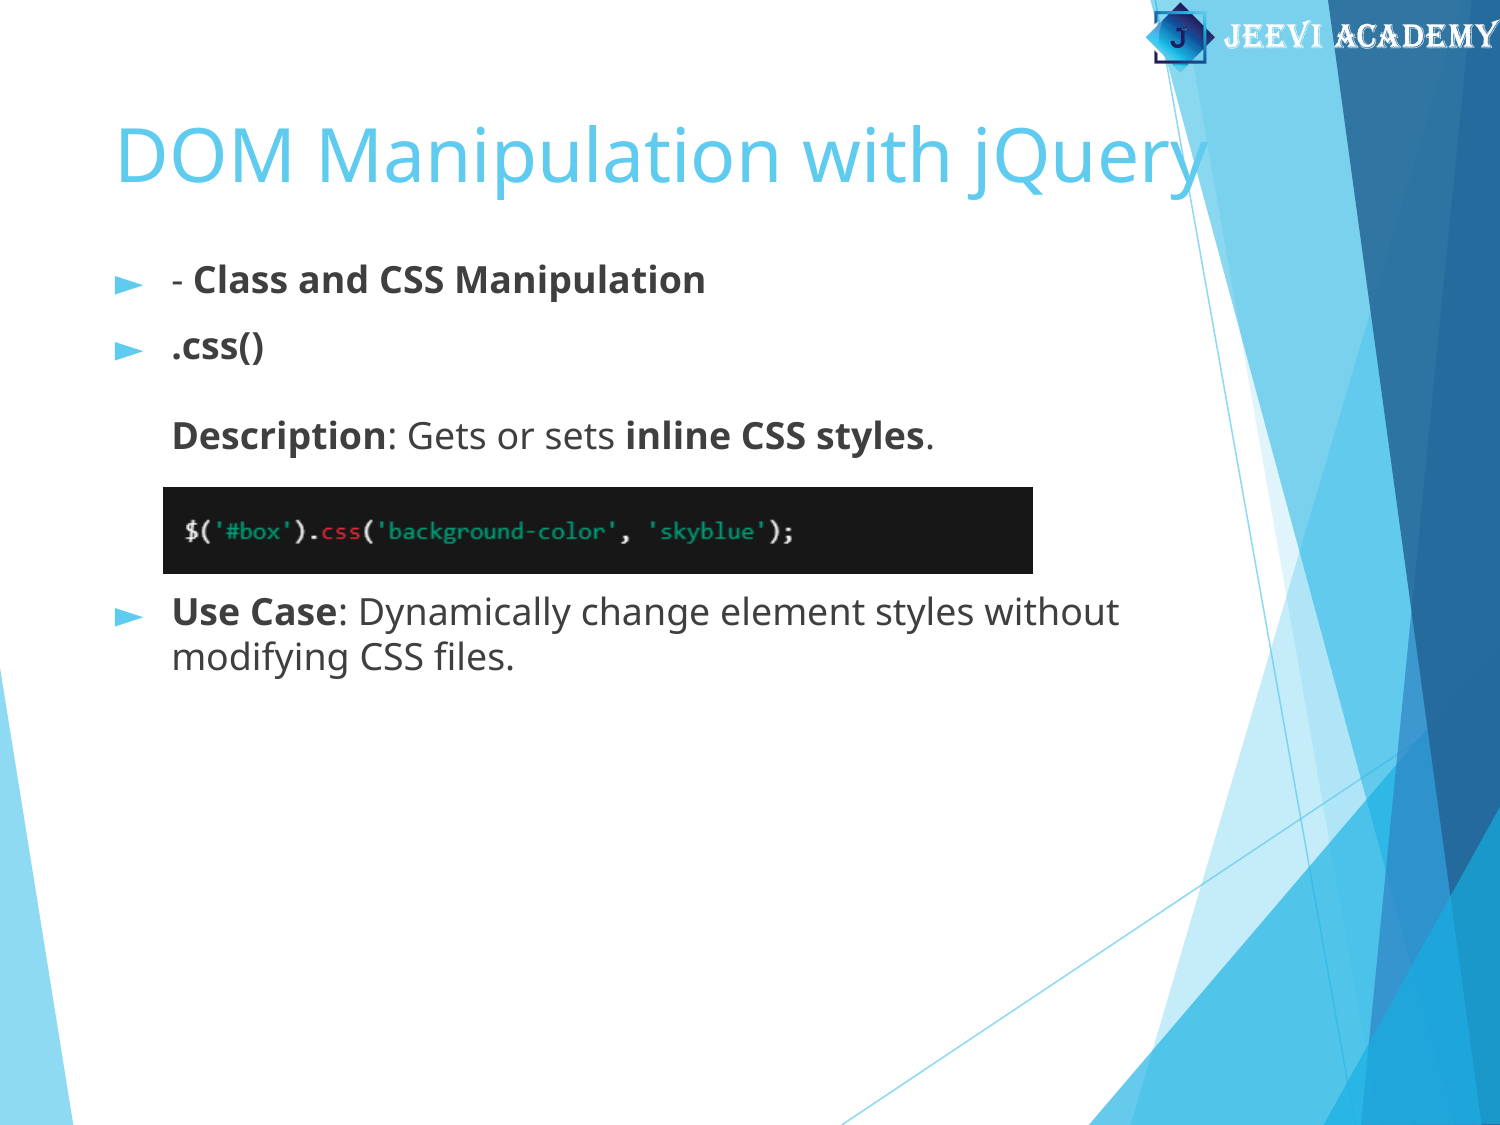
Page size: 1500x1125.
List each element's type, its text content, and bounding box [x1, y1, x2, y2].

picture [1141, 0, 1500, 75]
title DOM Manipulation with jQuery [99, 99, 1233, 317]
picture [163, 487, 1034, 574]
list - Class and CSS Manipulation .css() Description: Gets or sets inline CSS styles. Use Case: Dynamically change element styles without modifying CSS files. [99, 248, 1142, 1081]
